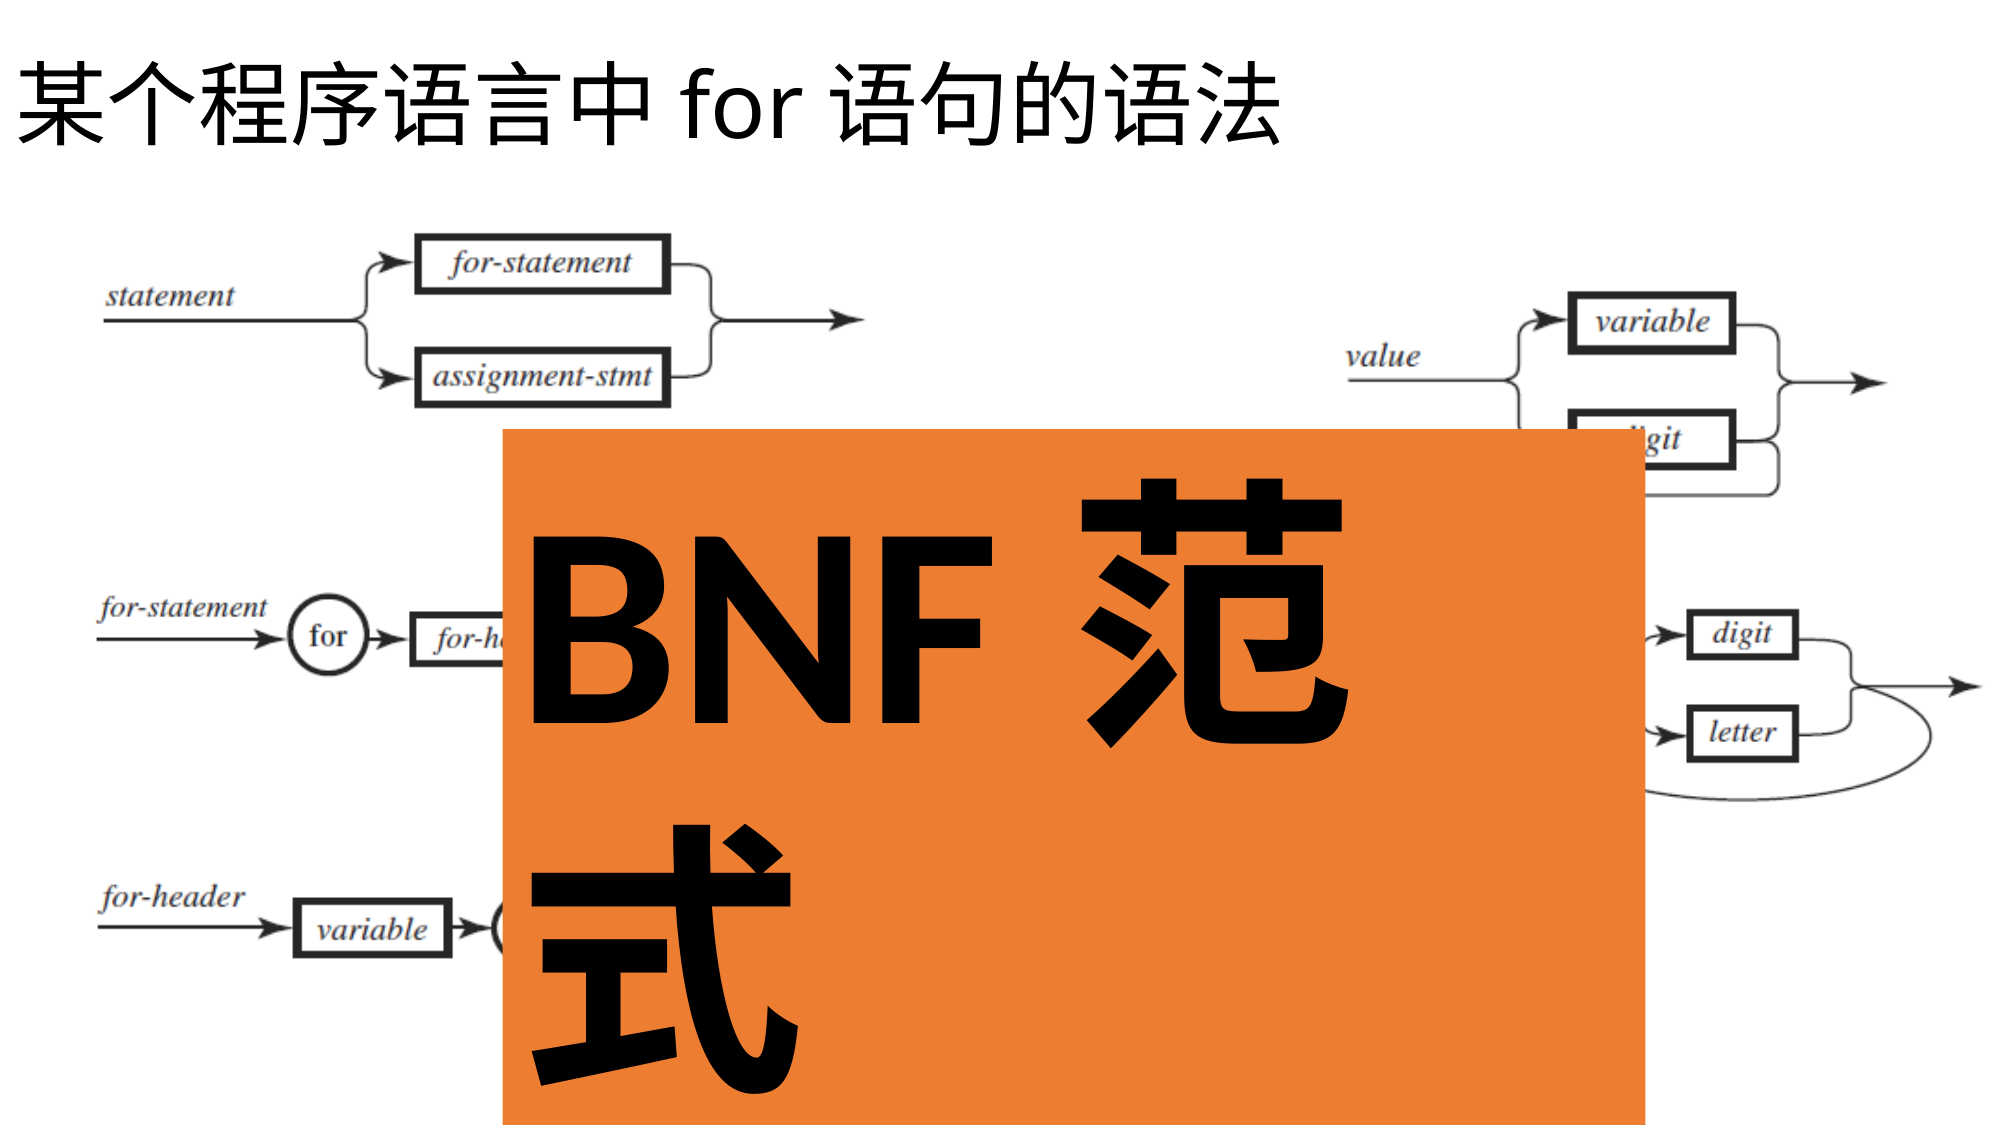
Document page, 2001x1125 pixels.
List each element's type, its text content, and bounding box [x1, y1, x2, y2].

picture [1291, 590, 2000, 818]
picture [78, 852, 1400, 1012]
picture [1315, 261, 1921, 517]
picture [78, 217, 880, 430]
title 某个程序语言中for语句的语法 [0, 0, 1442, 218]
picture [78, 565, 1125, 716]
text_box BNF范式 [502, 429, 1646, 1125]
